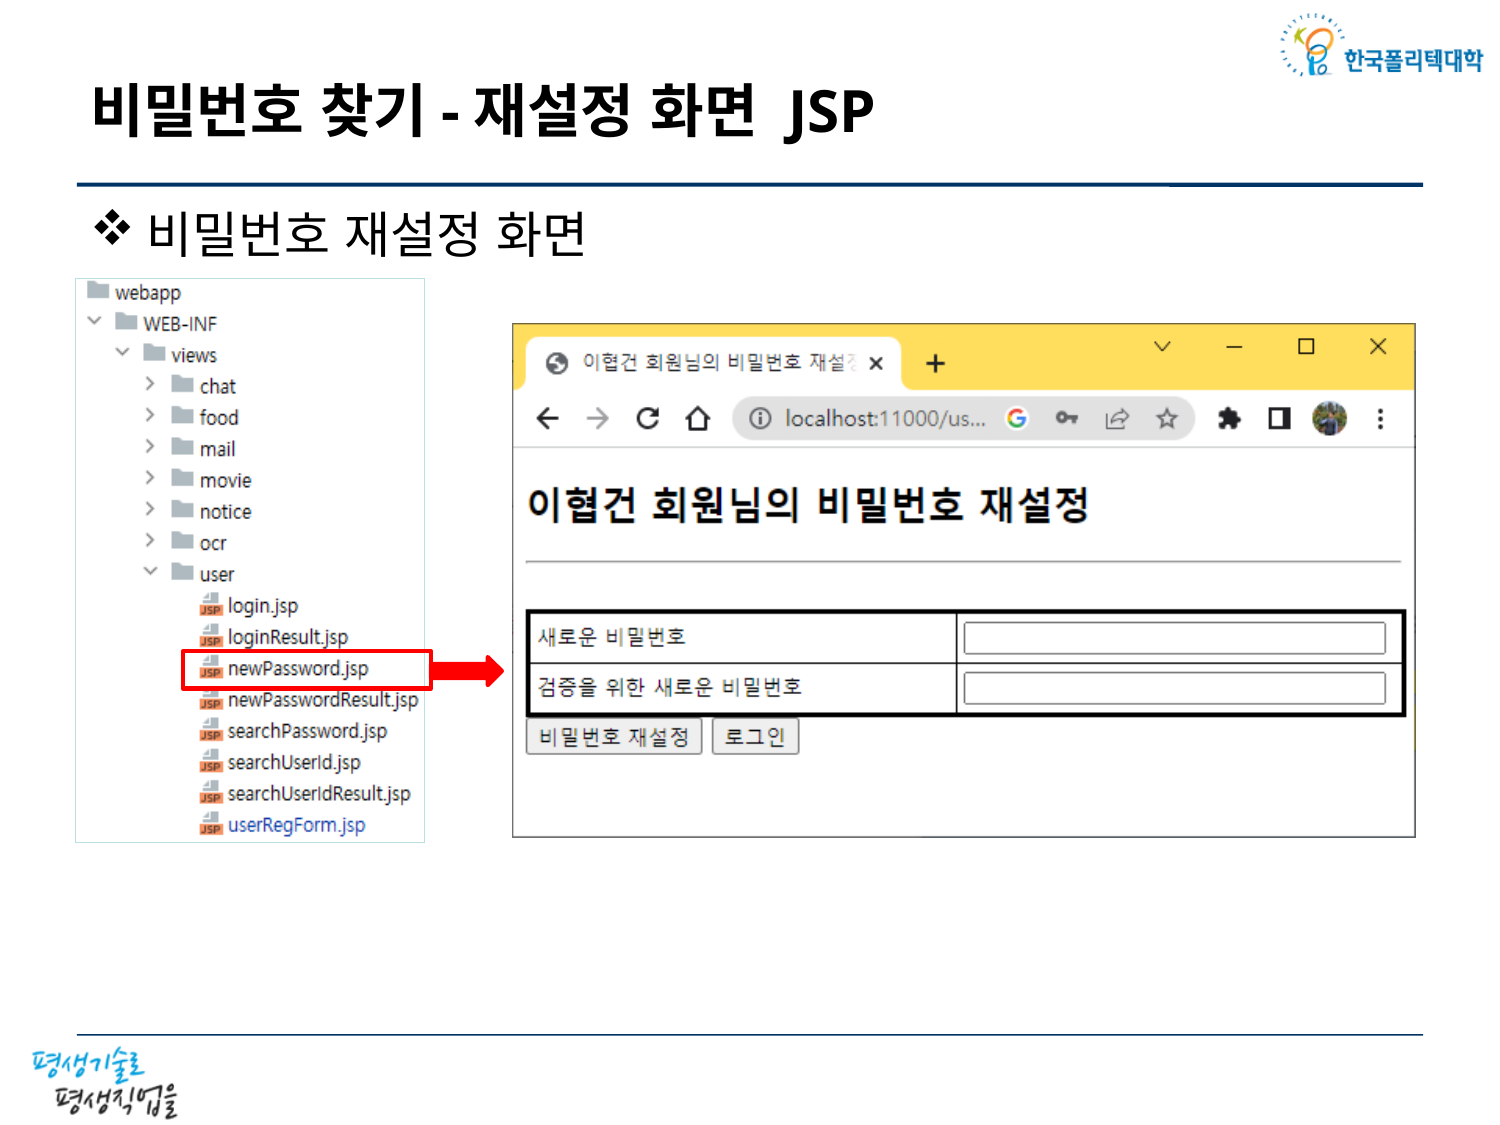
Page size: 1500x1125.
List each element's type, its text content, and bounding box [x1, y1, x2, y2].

title 비밀번호 찾기-재설정 화면 JSP [74, 44, 1426, 173]
picture [1275, 6, 1489, 84]
text_box [429, 680, 433, 691]
picture [17, 1039, 226, 1122]
list 비밀번호 재설정 화면 [74, 196, 1424, 1006]
text_box [429, 649, 433, 662]
picture [512, 323, 1417, 839]
picture [74, 278, 426, 844]
text_box [429, 655, 504, 688]
